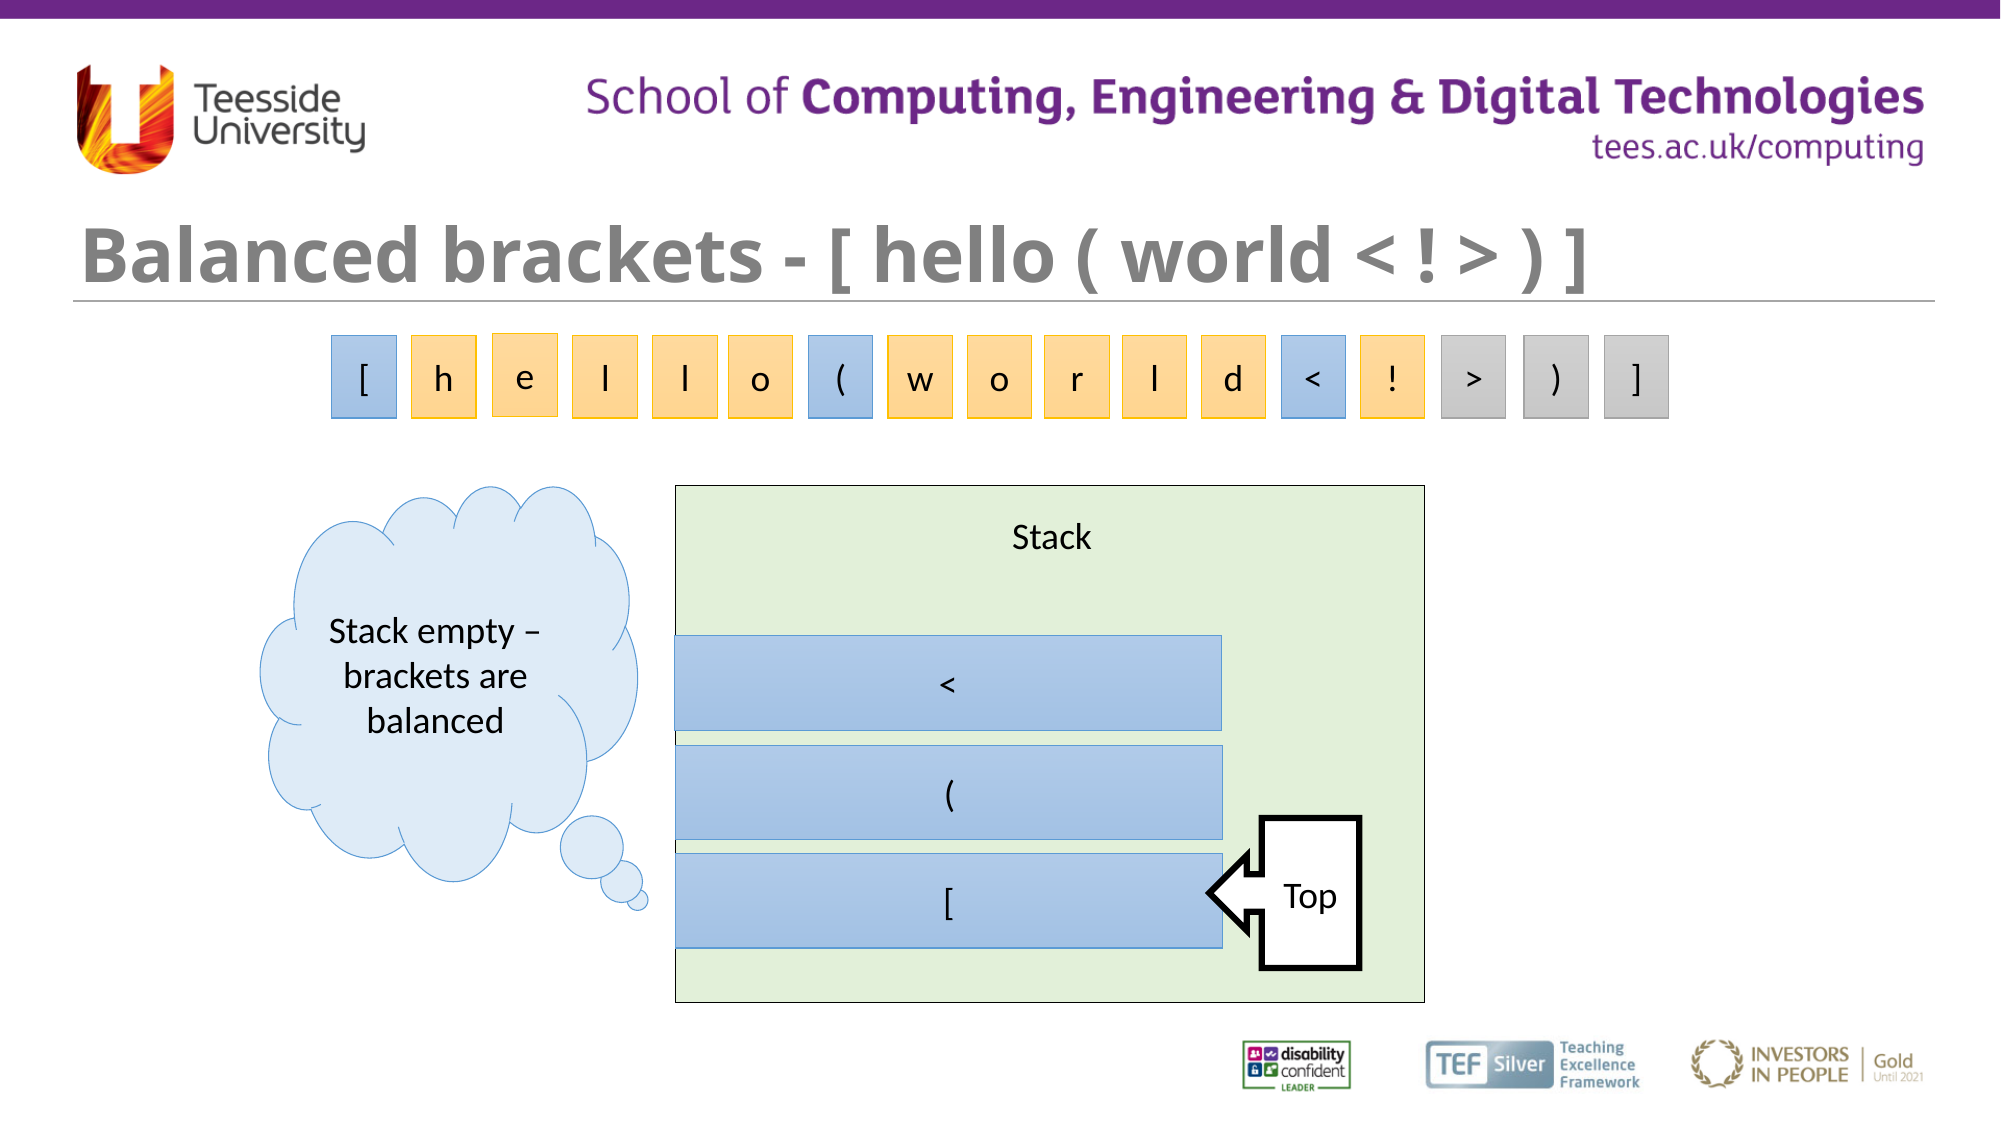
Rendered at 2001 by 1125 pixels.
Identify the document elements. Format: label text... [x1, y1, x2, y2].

text_box < [1281, 335, 1346, 419]
text_box o [967, 335, 1032, 419]
text_box l [652, 335, 718, 419]
text_box l [1122, 335, 1187, 419]
text_box Stack empty – brackets are balanced [259, 486, 639, 883]
picture [0, 0, 2001, 1125]
text_box e [492, 333, 558, 417]
text_box [ [331, 335, 397, 419]
text_box ) [1523, 335, 1589, 419]
text_box l [572, 335, 638, 419]
text_box h [411, 335, 477, 419]
text_box w [887, 335, 953, 419]
text_box r [1044, 335, 1110, 419]
text_box Stack empty – brackets are balanced [559, 815, 649, 911]
text_box ! [1360, 335, 1425, 419]
text_box ( [808, 335, 873, 419]
text_box ] [1604, 335, 1669, 419]
title Balanced brackets - [ hello ( world < ! > ) ] [64, 210, 1961, 319]
text_box o [728, 335, 793, 419]
text_box d [1201, 335, 1266, 419]
text_box > [1441, 335, 1506, 419]
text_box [675, 485, 1425, 1003]
